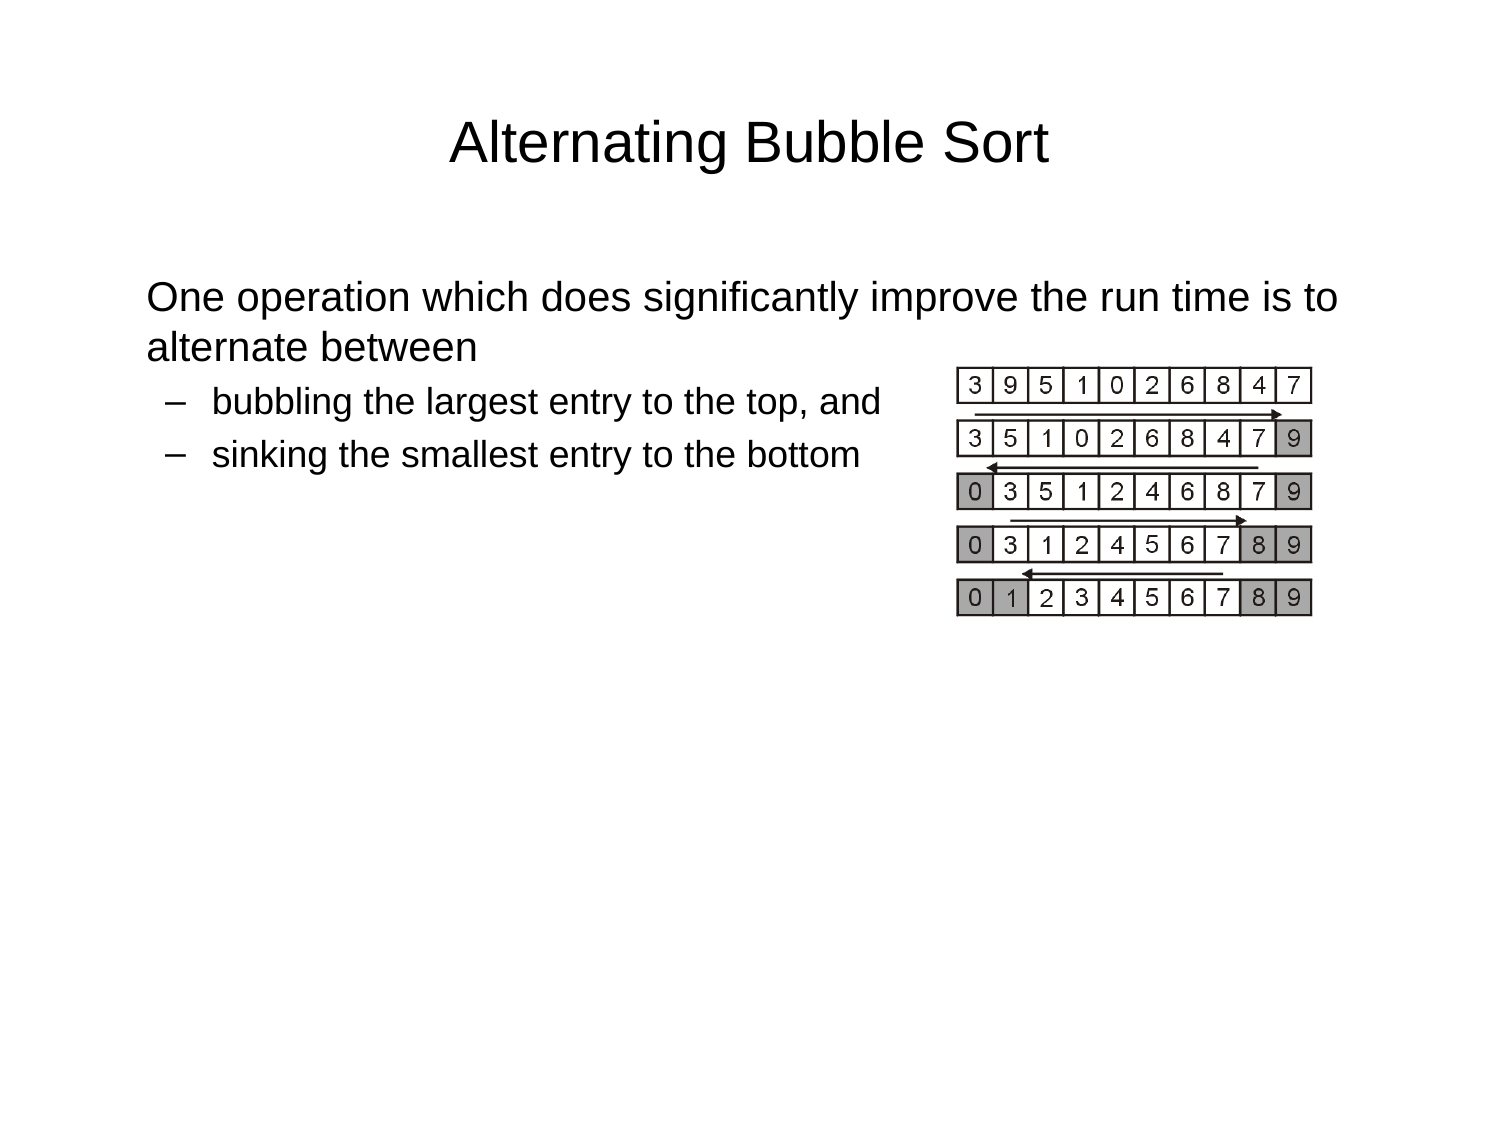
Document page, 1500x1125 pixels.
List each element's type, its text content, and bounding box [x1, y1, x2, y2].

list One operation which does significantly improve the run time is to alternate between bubbling the largest entry to the top, and sinking the smallest entry to the bottom [74, 262, 1426, 1006]
title Alternating Bubble Sort [74, 44, 1426, 233]
picture [950, 361, 1318, 622]
